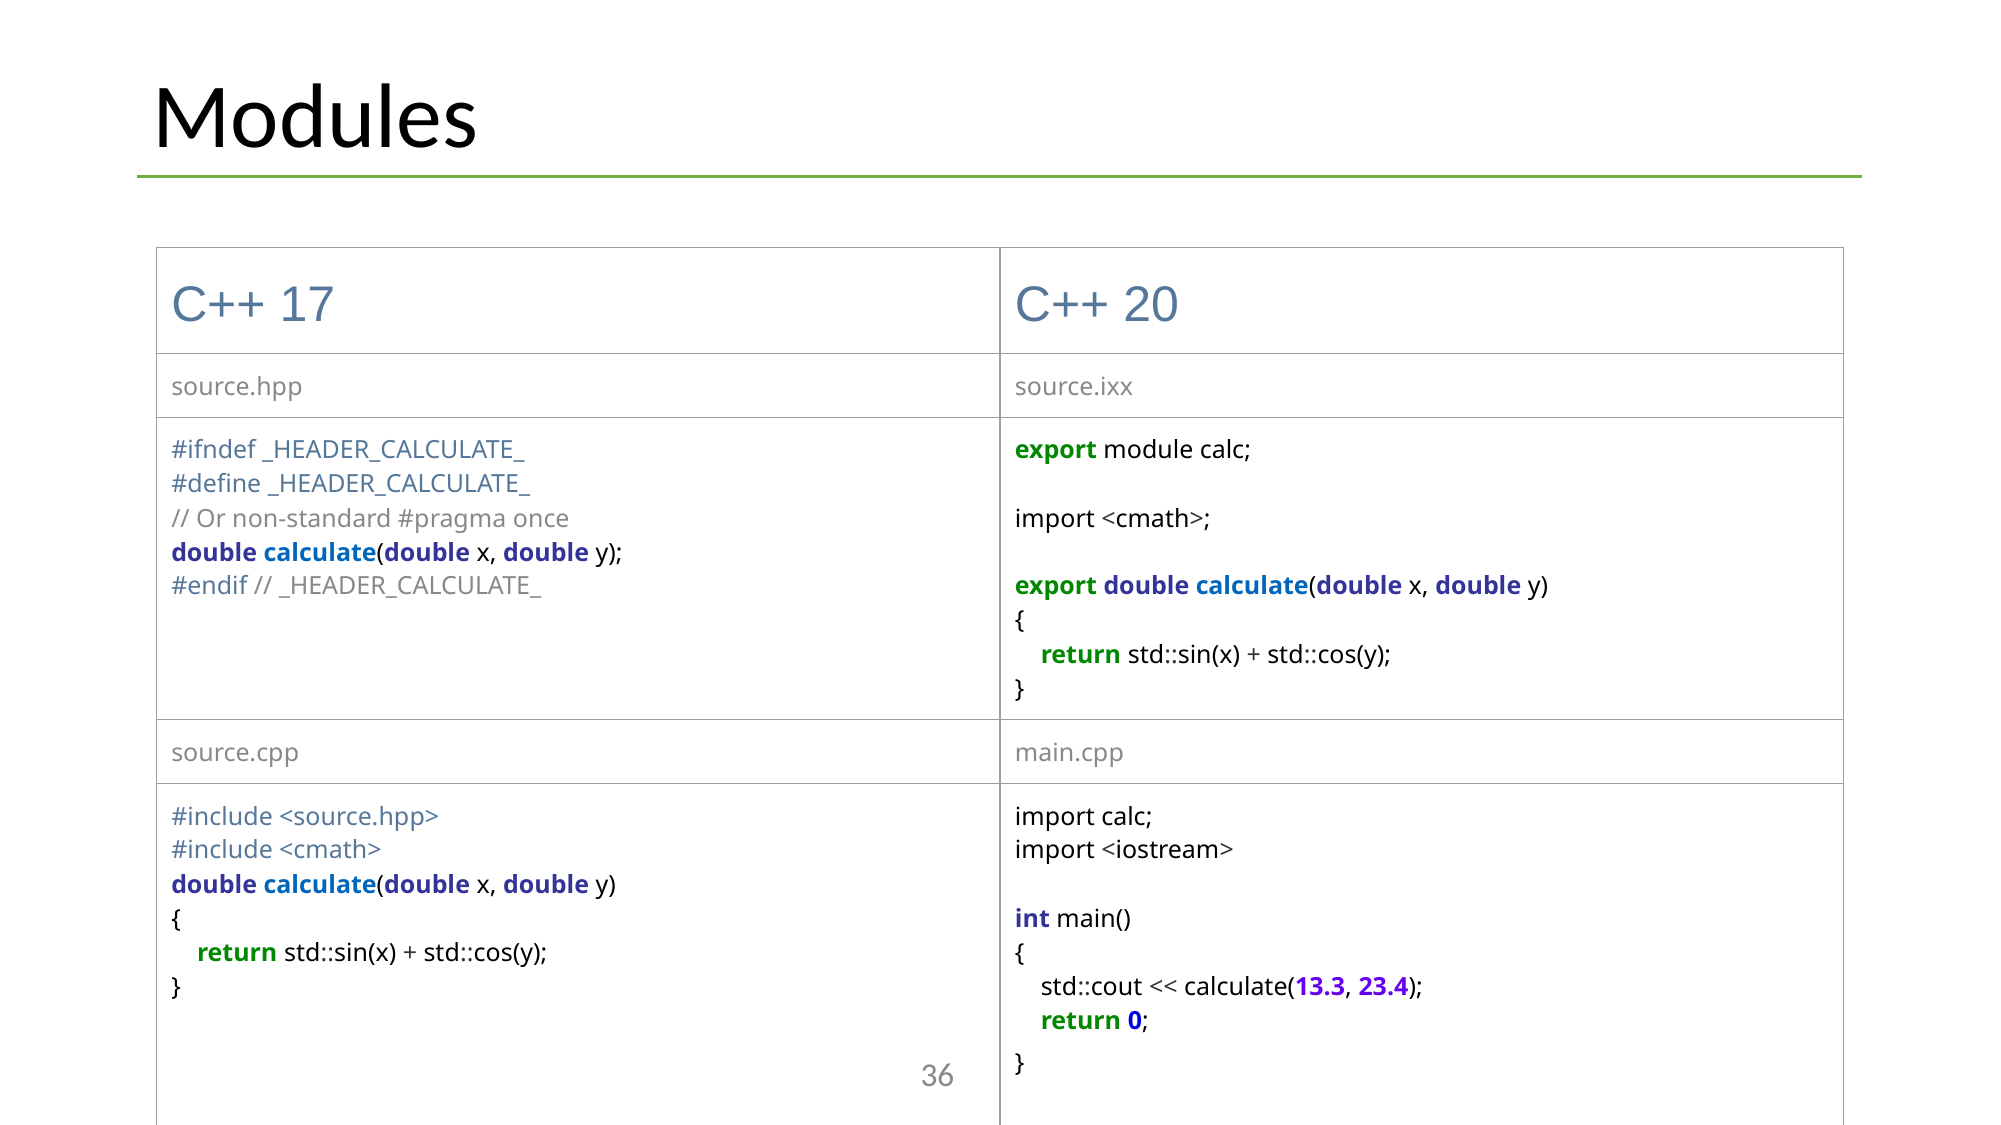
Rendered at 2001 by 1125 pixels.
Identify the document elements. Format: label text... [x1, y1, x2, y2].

table_cell source.hpp [157, 354, 999, 417]
table_cell source.cpp [157, 720, 999, 783]
table_header C++ 20 [1001, 248, 1843, 353]
table_cell #ifndef _HEADER_CALCULATE_ #define _HEADER_CALCULATE_ // Or non-standard #pragma once double calculate(double x, double y); #endif // _HEADER_CALCULATE_ [157, 418, 999, 719]
table_header C++ 17 [157, 248, 999, 353]
title Modules [137, 59, 1863, 177]
table_cell export module calc; import <cmath>; export double calculate(double x, double y) { return std::sin(x) + std::cos(y); } [1001, 418, 1843, 719]
table_cell #include <source.hpp> #include <cmath> double calculate(double x, double y) { return std::sin(x) + std::cos(y); } [157, 784, 999, 1125]
table_cell main.cpp [1001, 720, 1843, 783]
table_cell import calc; import <iostream> int main() { std::cout << calculate(13.3, 23.4); return 0; } [1001, 784, 1843, 1125]
table_cell source.ixx [1001, 354, 1843, 417]
